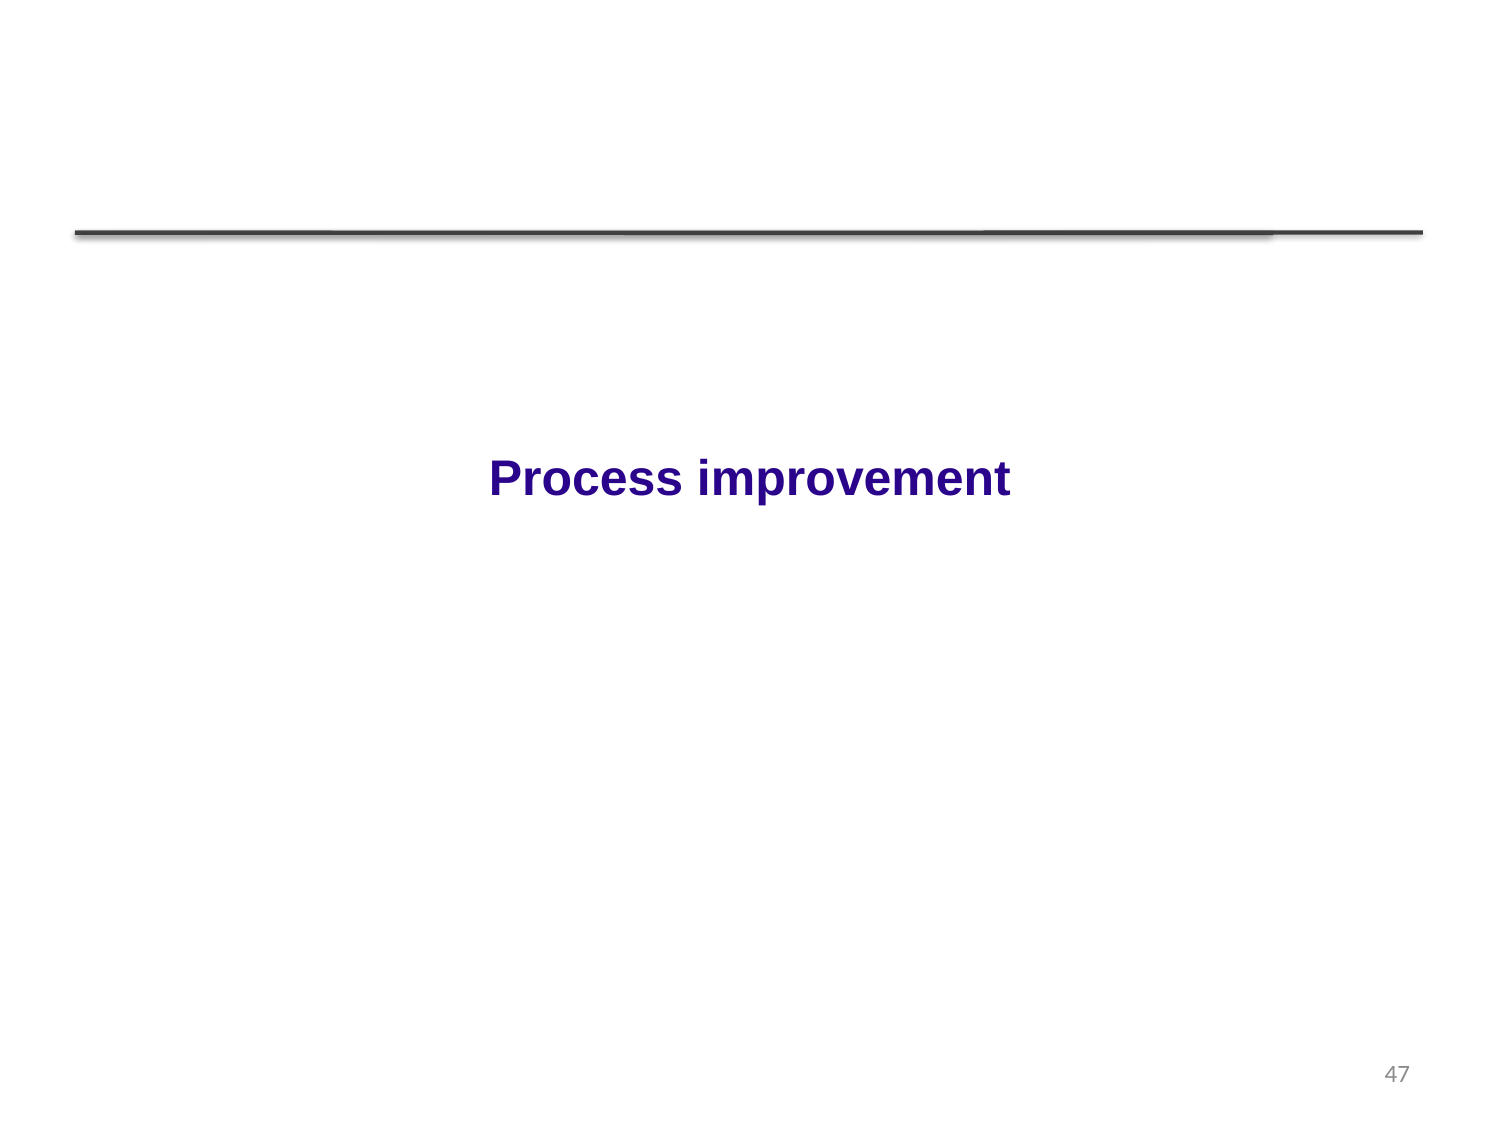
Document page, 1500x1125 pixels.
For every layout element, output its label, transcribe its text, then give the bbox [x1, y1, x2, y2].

title Process improvement [74, 381, 1426, 570]
slide_number 47 [1074, 1042, 1425, 1103]
